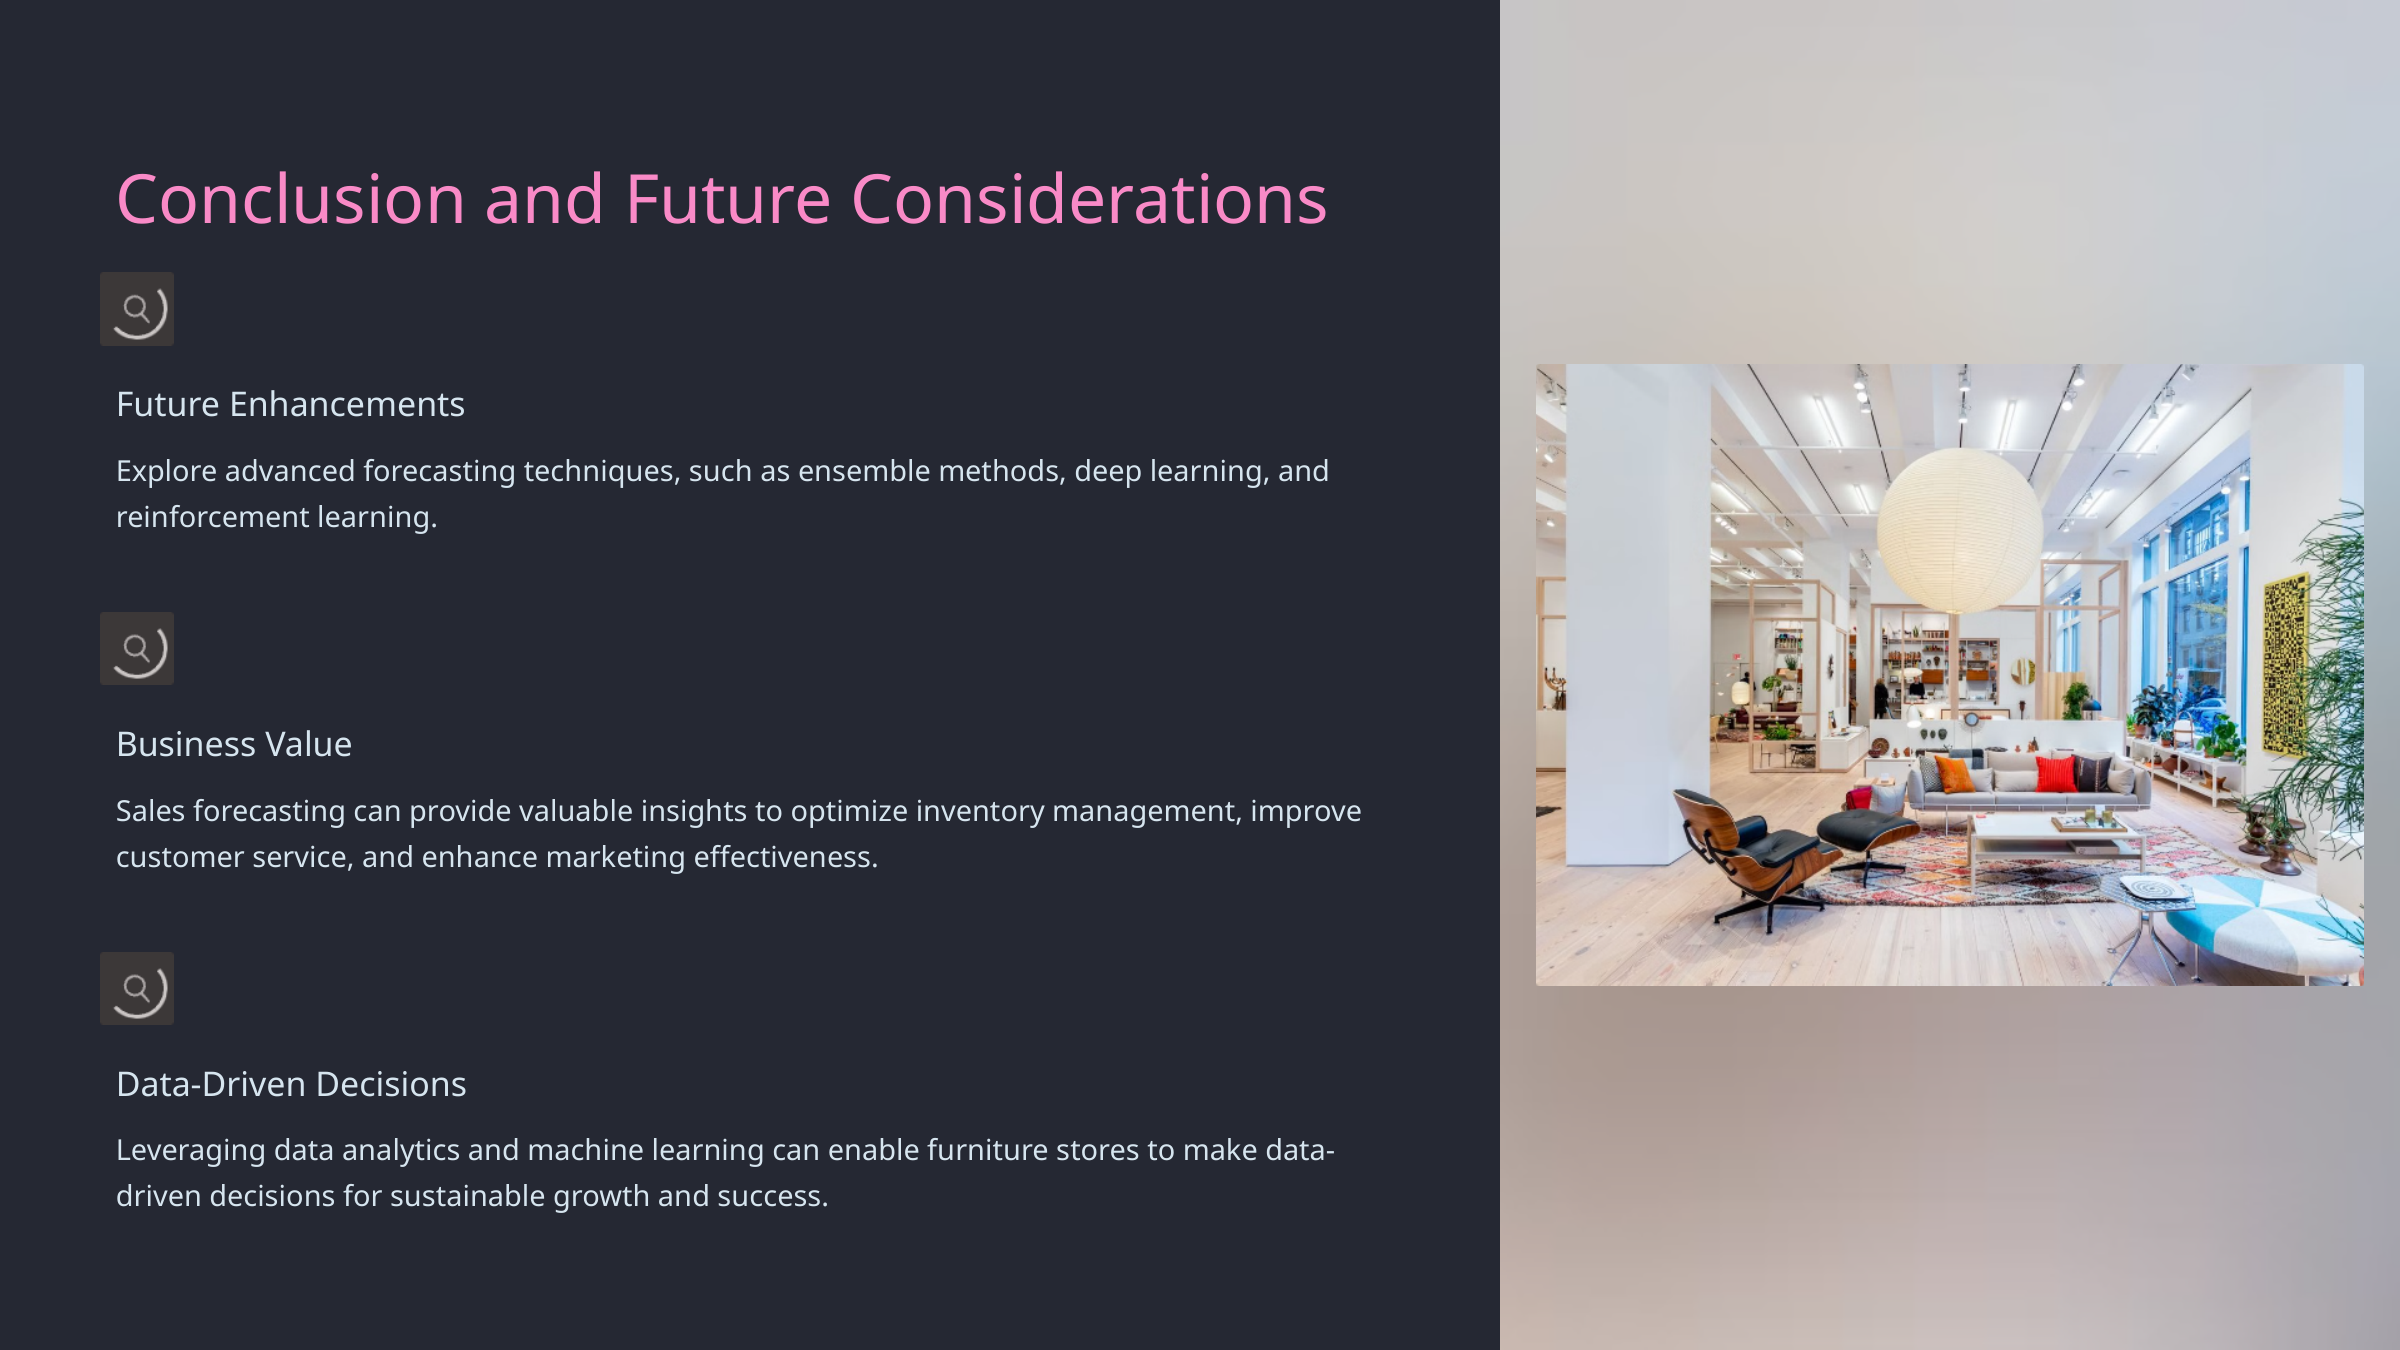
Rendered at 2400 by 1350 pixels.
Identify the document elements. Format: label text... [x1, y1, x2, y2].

picture [100, 612, 174, 685]
text_box Business Value [100, 713, 441, 756]
text_box [0, 0, 1499, 1350]
picture [100, 272, 174, 346]
text_box Future Enhancements [100, 373, 449, 417]
text_box Data-Driven Decisions [100, 1053, 457, 1096]
text_box Sales forecasting can provide valuable insights to optimize inventory management, improve customer service, and enhance marketing effectiveness. [100, 773, 1400, 866]
picture [1499, 0, 2400, 1350]
text_box Leveraging data analytics and machine learning can enable furniture stores to make data-driven decisions for sustainable growth and success. [100, 1112, 1400, 1206]
picture [100, 952, 174, 1025]
text_box Conclusion and Future Considerations [100, 144, 1313, 230]
text_box Explore advanced forecasting techniques, such as ensemble methods, deep learning, and reinforcement learning. [100, 433, 1400, 526]
